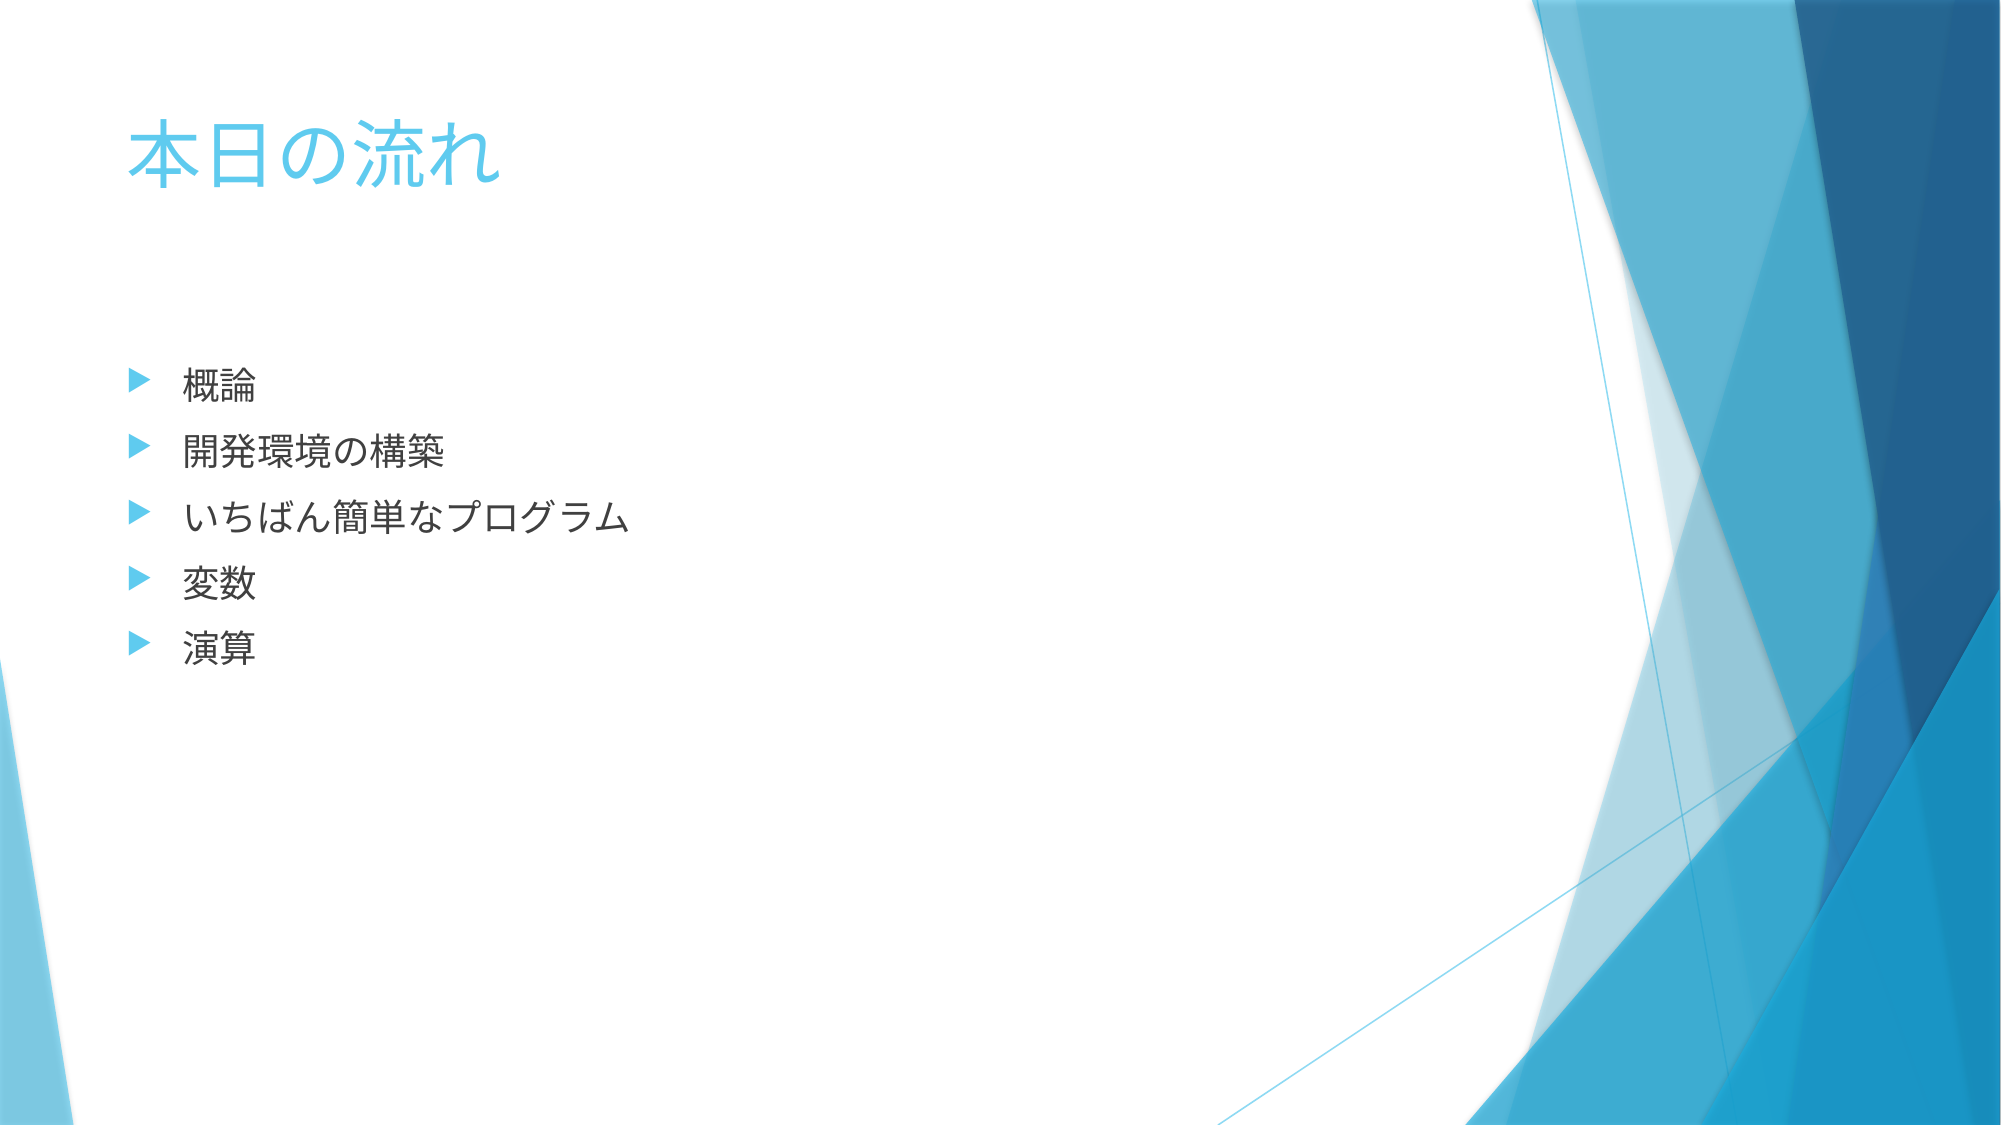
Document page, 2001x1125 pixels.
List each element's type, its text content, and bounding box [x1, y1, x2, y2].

list 概論 開発環境の構築 いちばん簡単なプログラム 変数 演算 [111, 354, 1522, 992]
title 本日の流れ [111, 99, 1522, 317]
